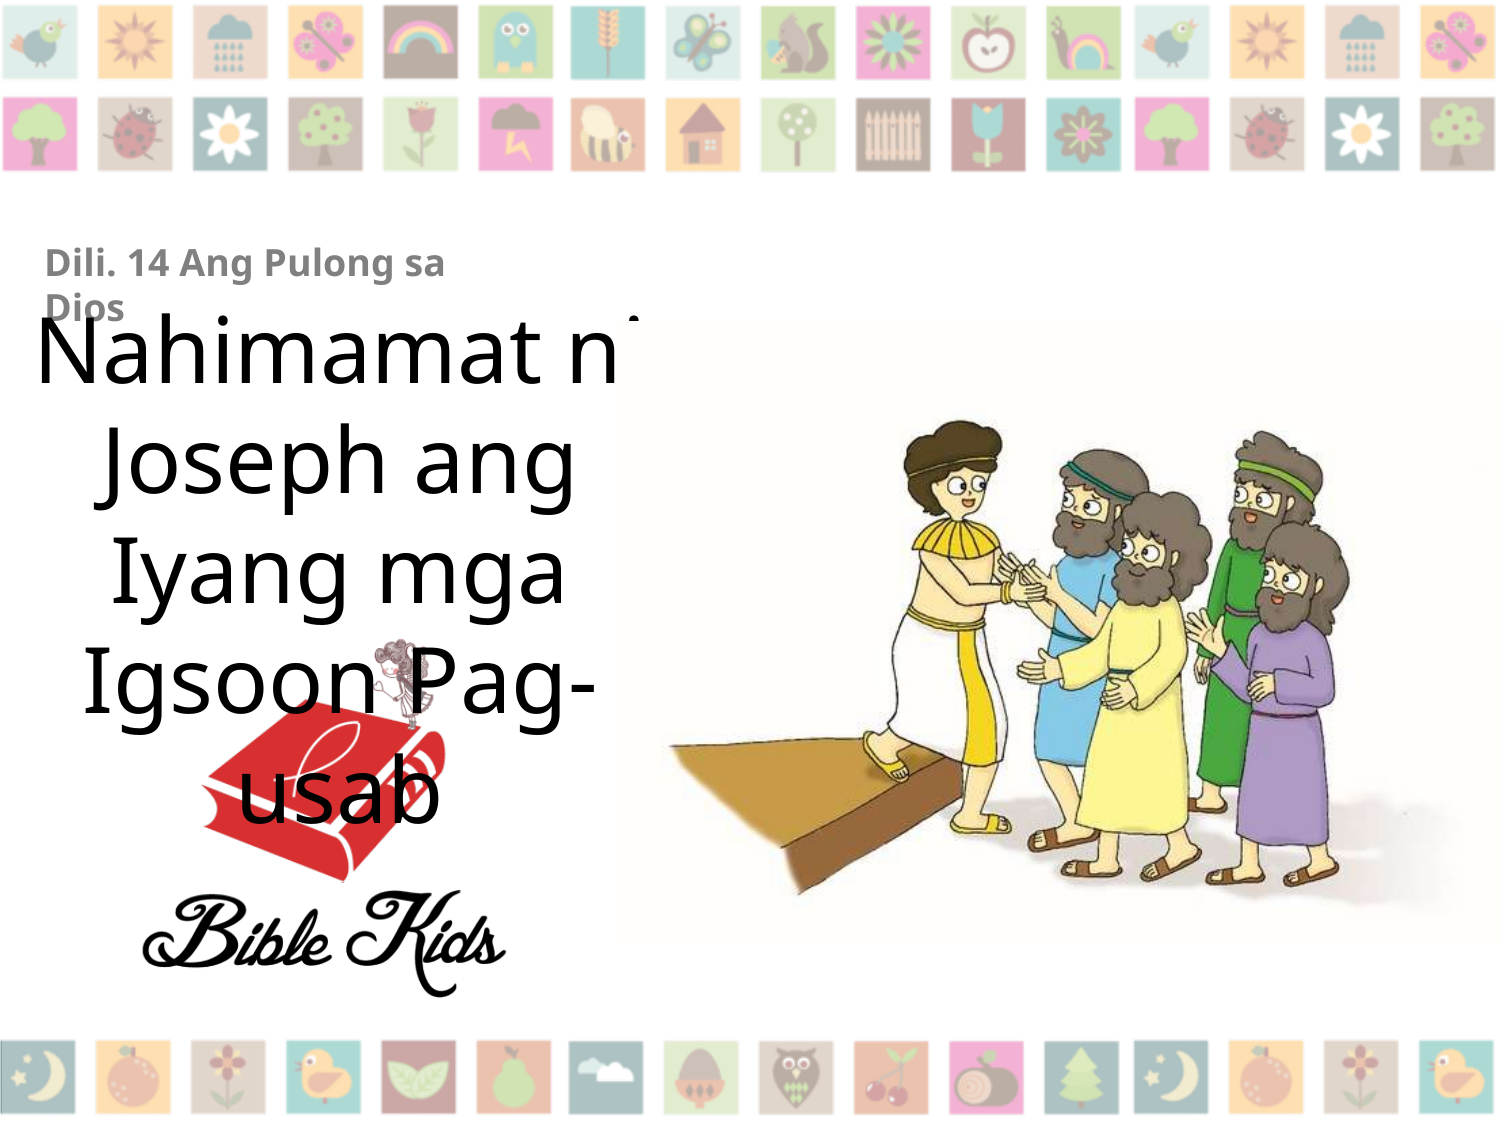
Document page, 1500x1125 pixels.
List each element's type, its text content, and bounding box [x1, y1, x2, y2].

picture [618, 321, 1500, 945]
text_box Dili. 14 Ang Pulong sa Dios [29, 231, 526, 284]
picture [117, 600, 544, 1027]
text_box Nahimamat ni Joseph ang Iyang mga Igsoon Pag-usab [17, 284, 663, 850]
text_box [0, 3, 1500, 181]
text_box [0, 1028, 1500, 1118]
